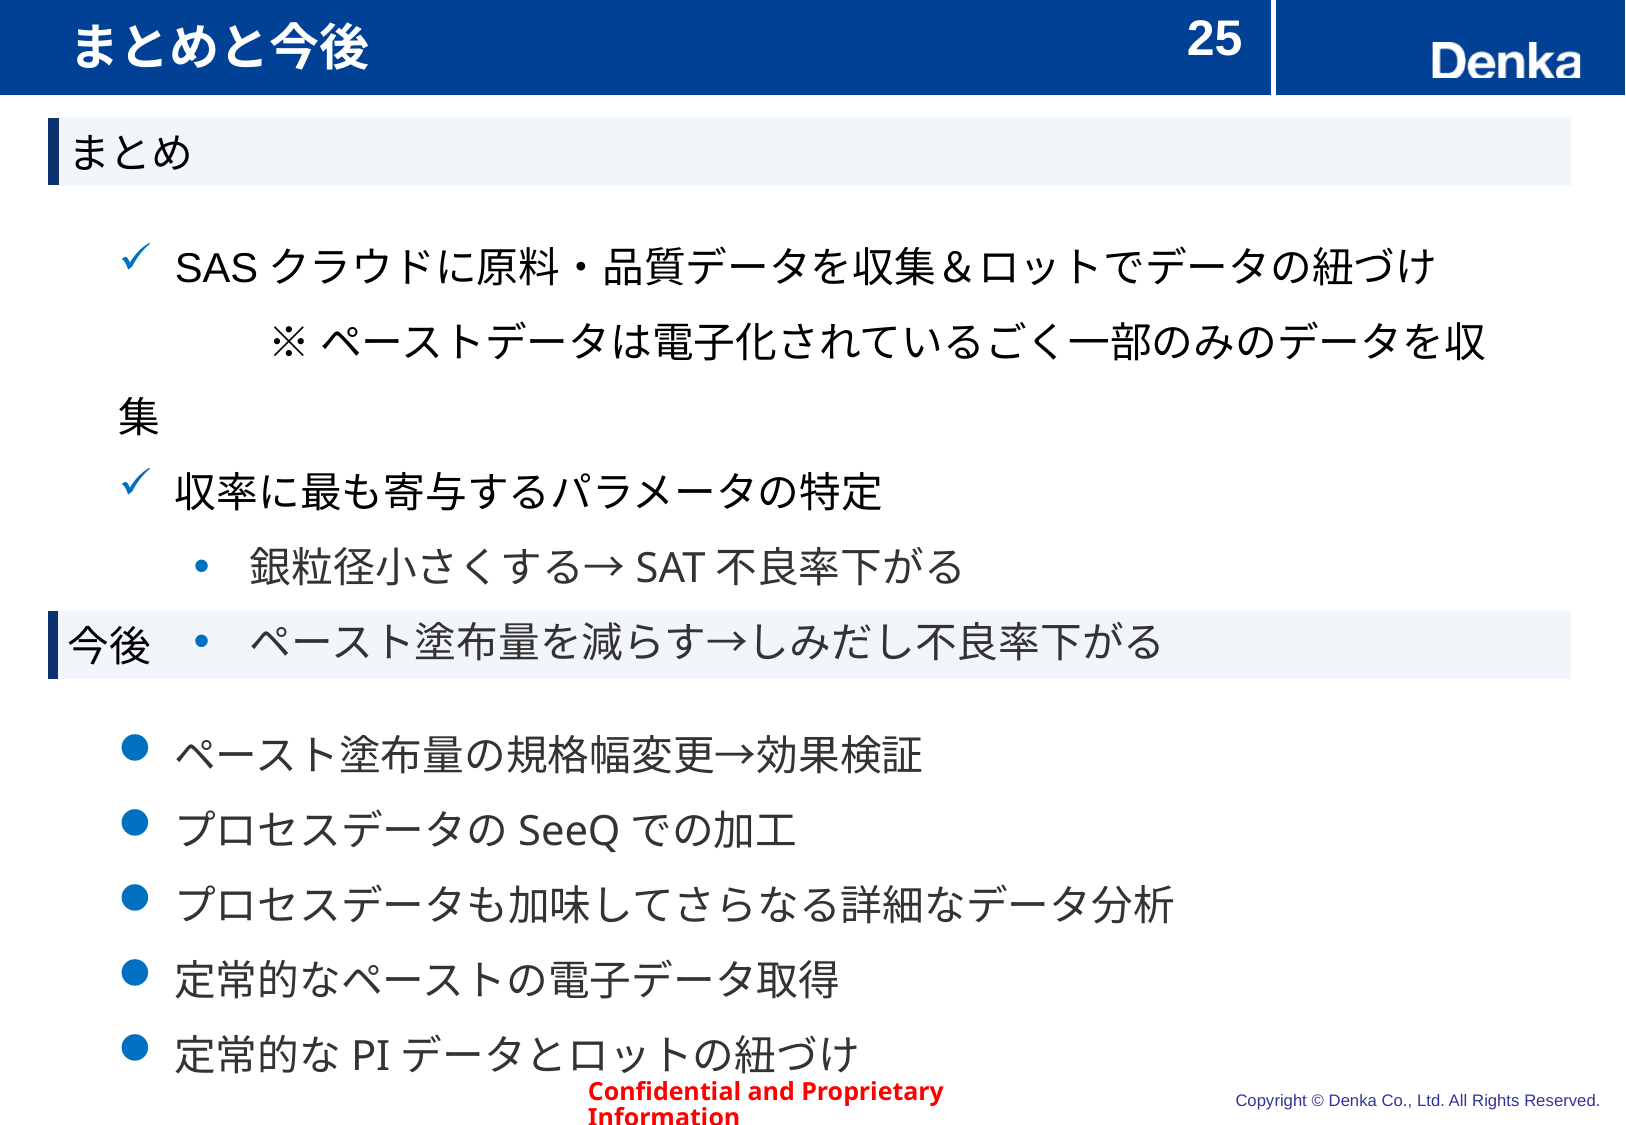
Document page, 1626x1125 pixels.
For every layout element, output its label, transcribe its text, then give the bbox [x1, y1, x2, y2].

text_box ペースト塗布量の規格幅変更→効果検証 プロセスデータのSeeQでの加工 プロセスデータも加味してさらなる詳細なデータ分析 定常的なペーストの電子データ取得 定常的なPIデータとロットの紐づけ [103, 696, 1521, 1087]
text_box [53, 117, 1572, 186]
slide_number 24 [1164, 0, 1265, 93]
title まとめと今後 [54, 0, 1165, 95]
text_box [52, 610, 1572, 680]
text_box SASクラウドに原料・品質データを収集＆ロットでデータの紐づけ ※ペーストデータは電子化されているごく一部のみのデータを収集 収率に最も寄与するパラメータの特定 銀粒径小さくする→SAT不良率下がる ペースト塗布量を減らす→しみだし不良率下がる [103, 208, 1522, 609]
